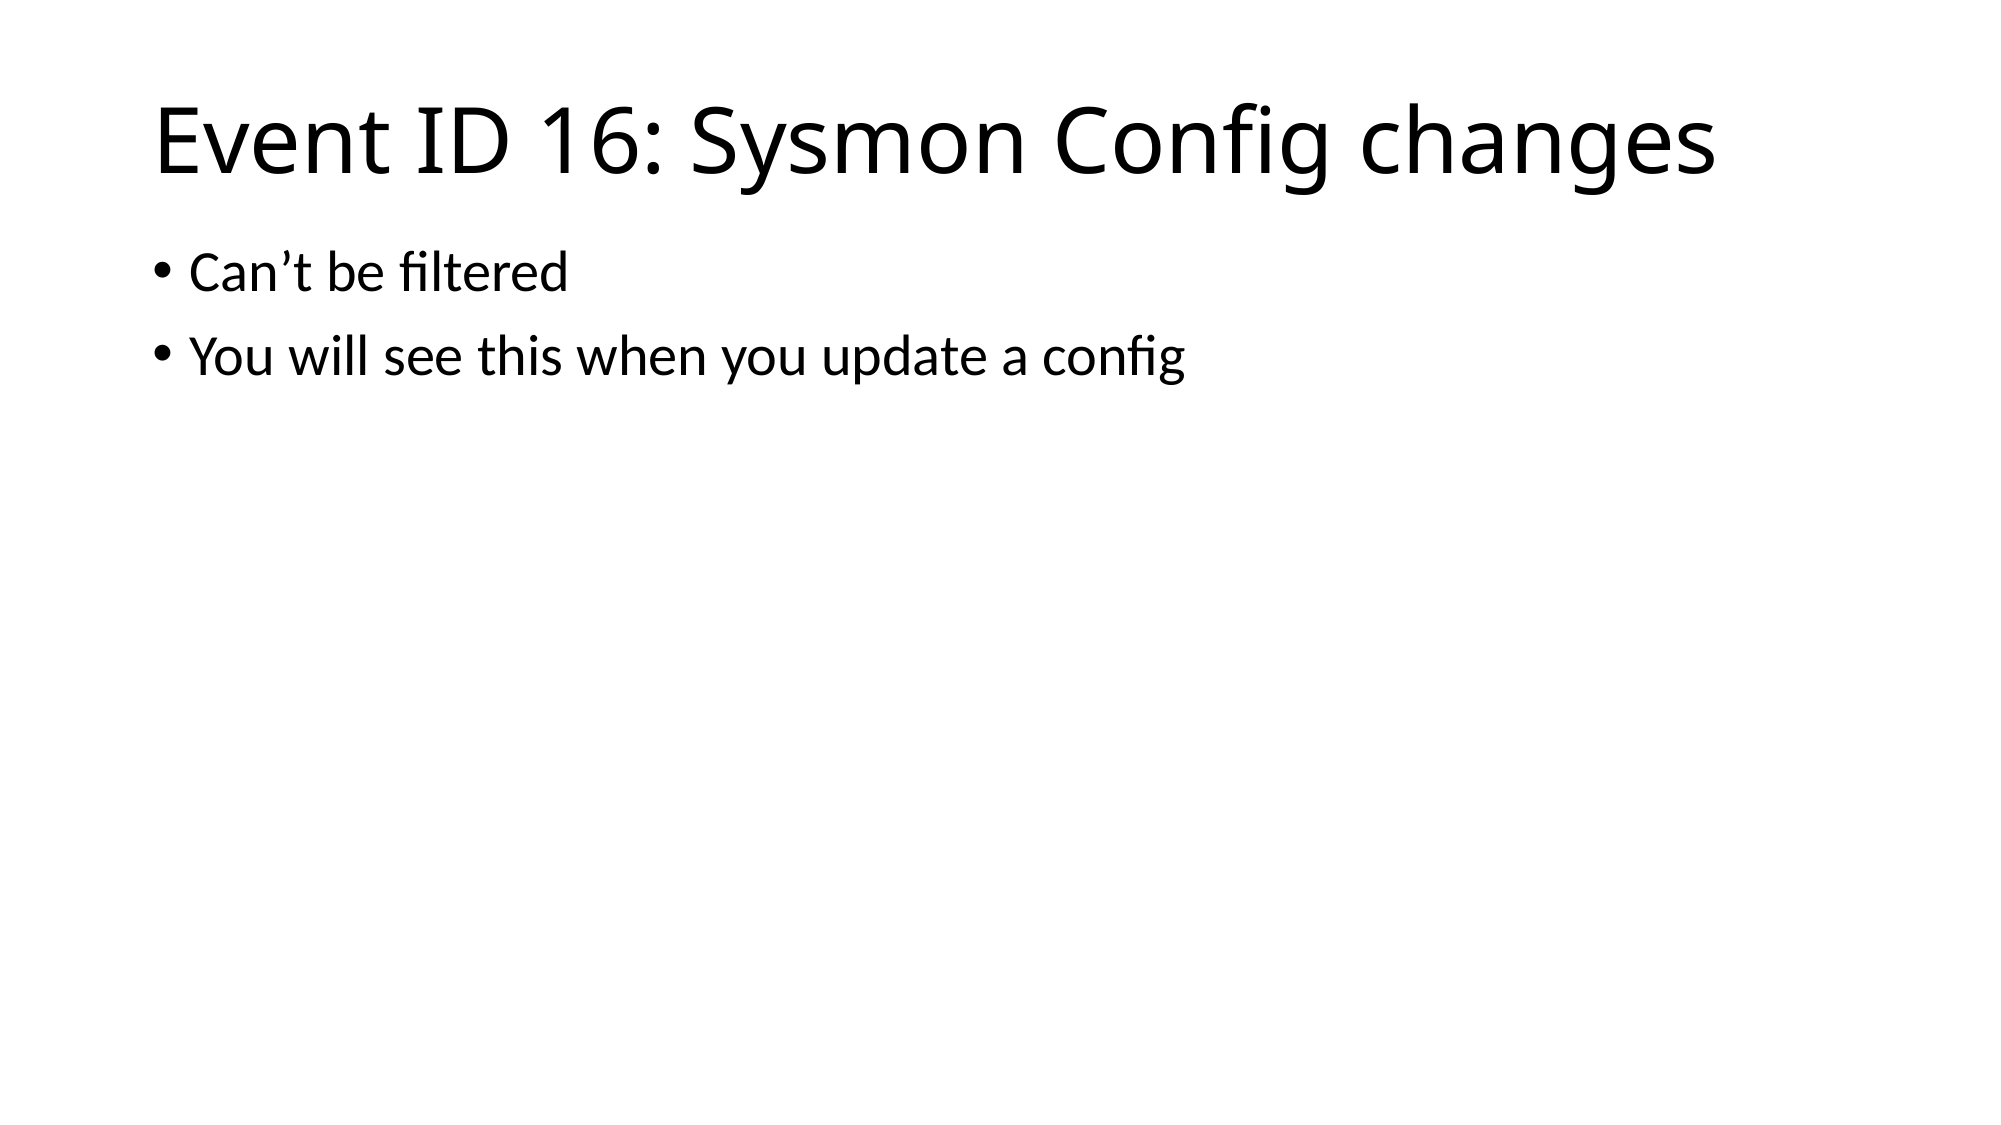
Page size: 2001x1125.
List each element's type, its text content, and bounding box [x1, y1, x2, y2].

title Event ID 16: Sysmon Config changes [137, 59, 1863, 228]
list Can’t be filtered You will see this when you update a config [137, 233, 1863, 1014]
